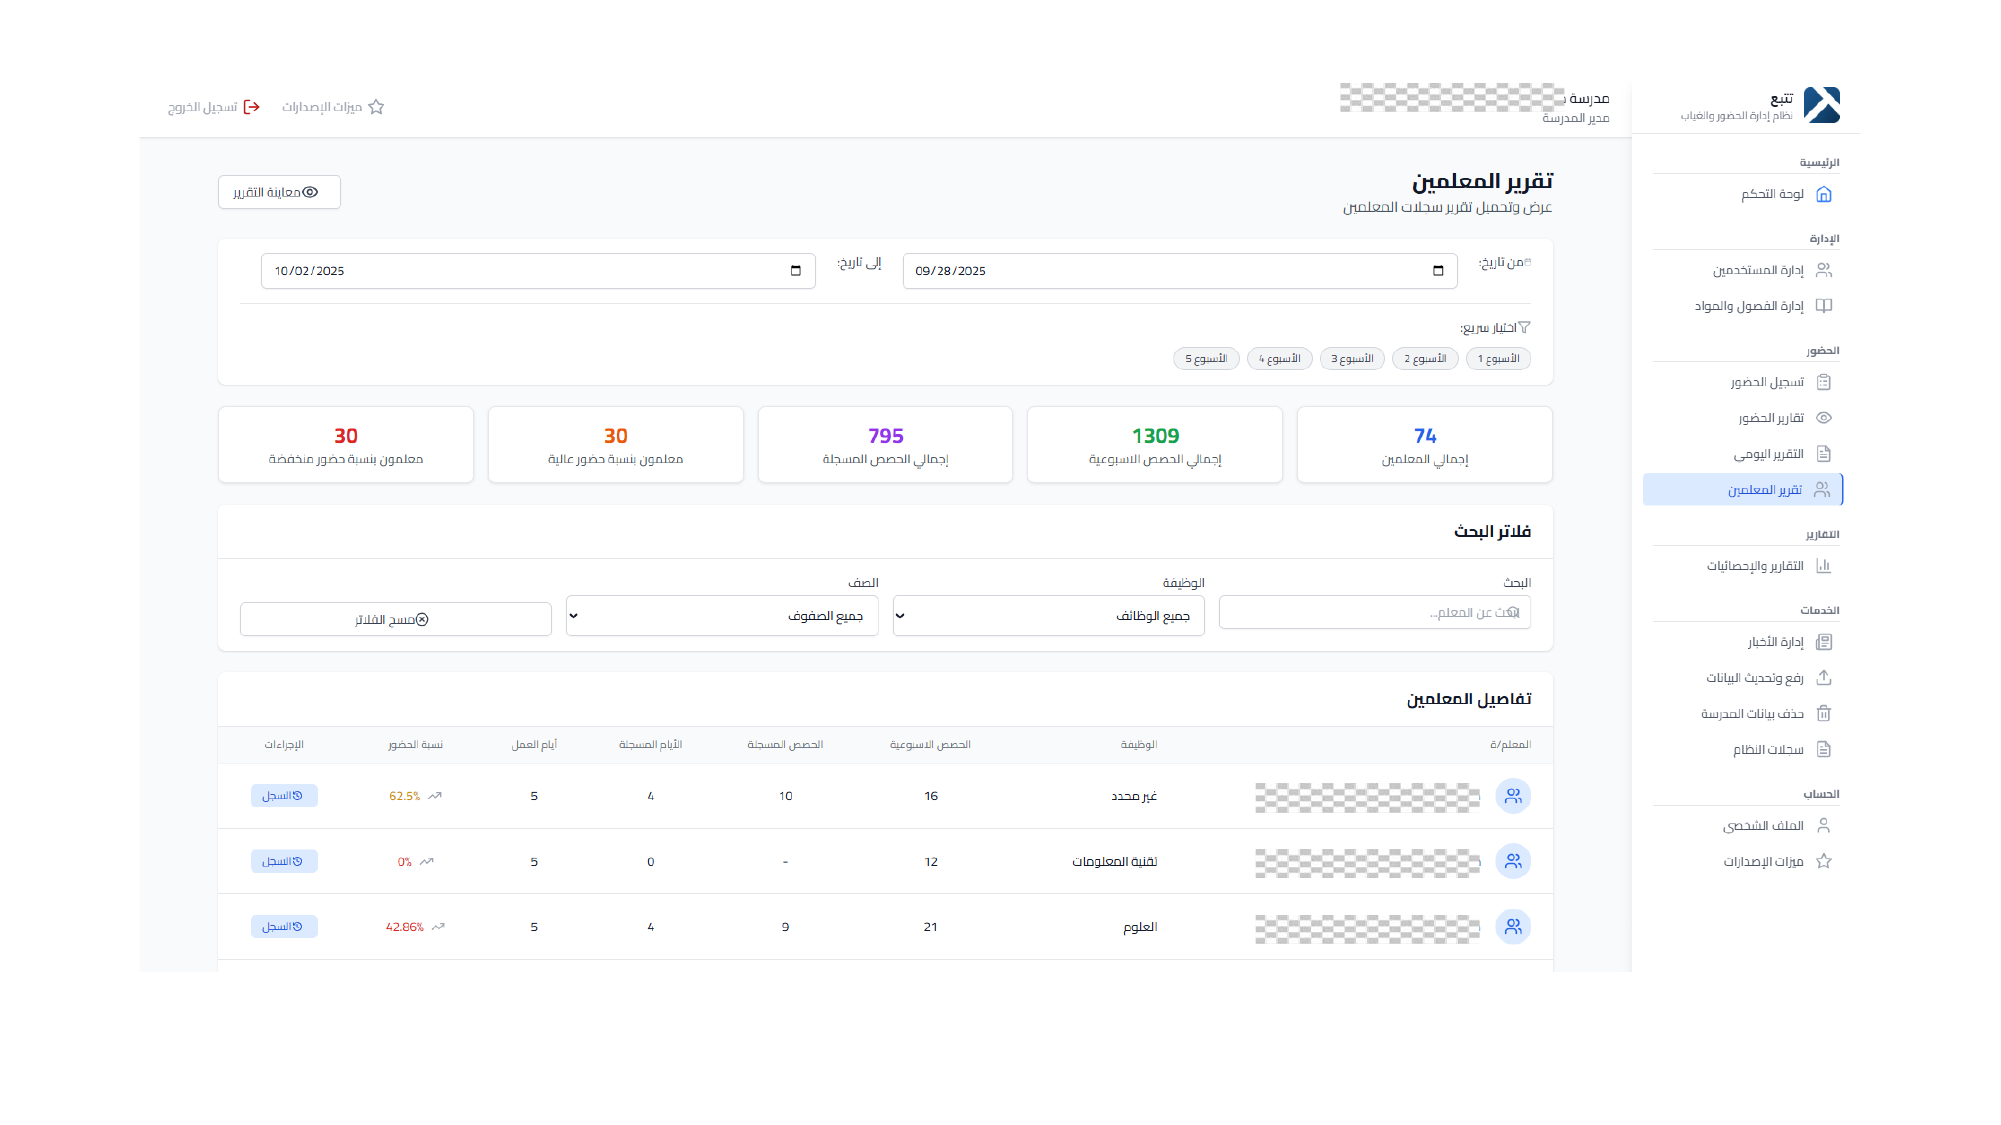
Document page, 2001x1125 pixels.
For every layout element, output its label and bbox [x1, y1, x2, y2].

picture [139, 76, 1861, 972]
